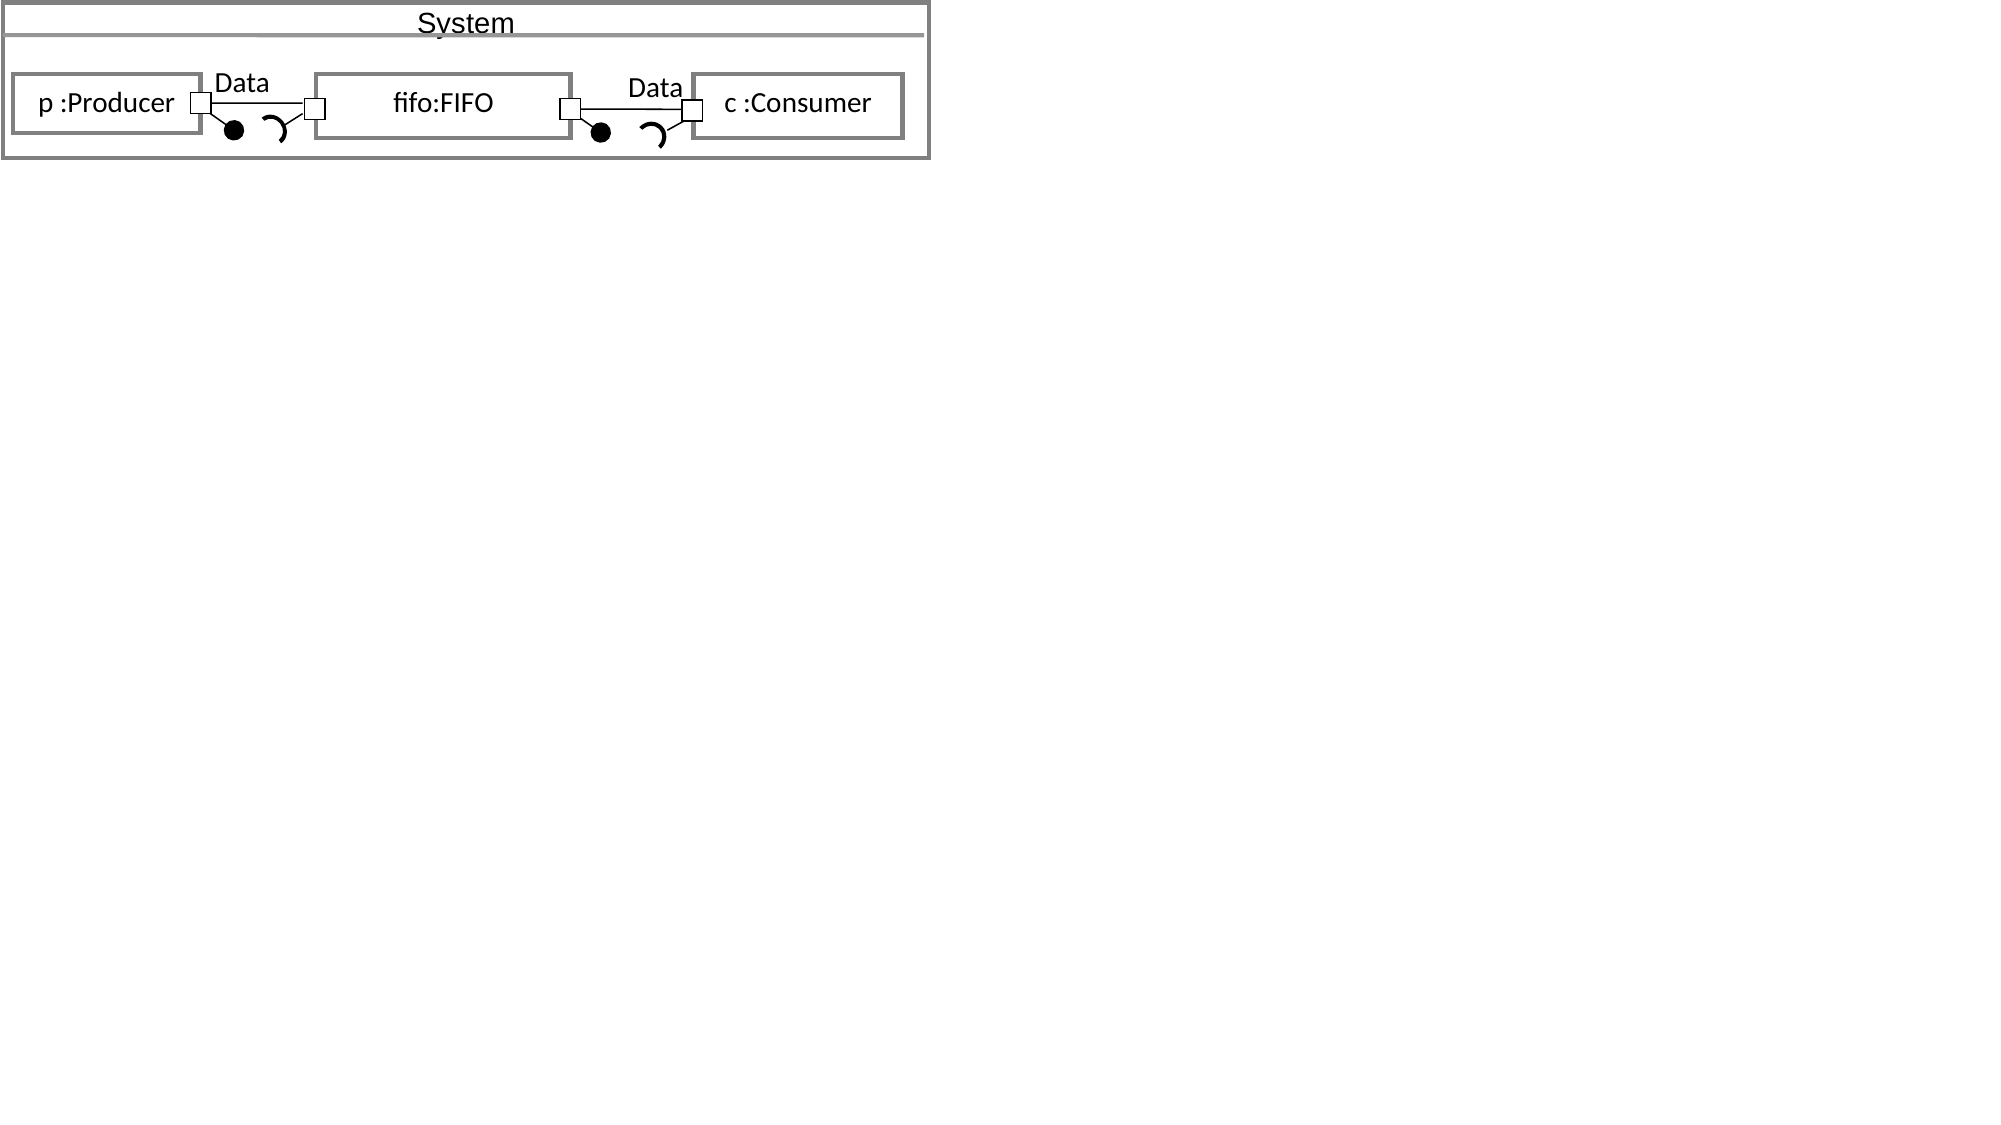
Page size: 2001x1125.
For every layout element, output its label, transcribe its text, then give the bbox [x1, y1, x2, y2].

text_box Data [614, 61, 697, 111]
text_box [644, 109, 676, 162]
text_box System [2, 2, 929, 158]
text_box [560, 98, 581, 120]
text_box [304, 98, 325, 120]
text_box Data [201, 57, 284, 106]
text_box [261, 114, 287, 144]
text_box [210, 113, 245, 141]
text_box [581, 118, 611, 143]
text_box c :Consumer [693, 73, 903, 138]
text_box fifo:FIFO [316, 73, 571, 138]
text_box p :Producer [12, 73, 201, 133]
text_box [682, 99, 703, 122]
text_box [190, 92, 212, 114]
